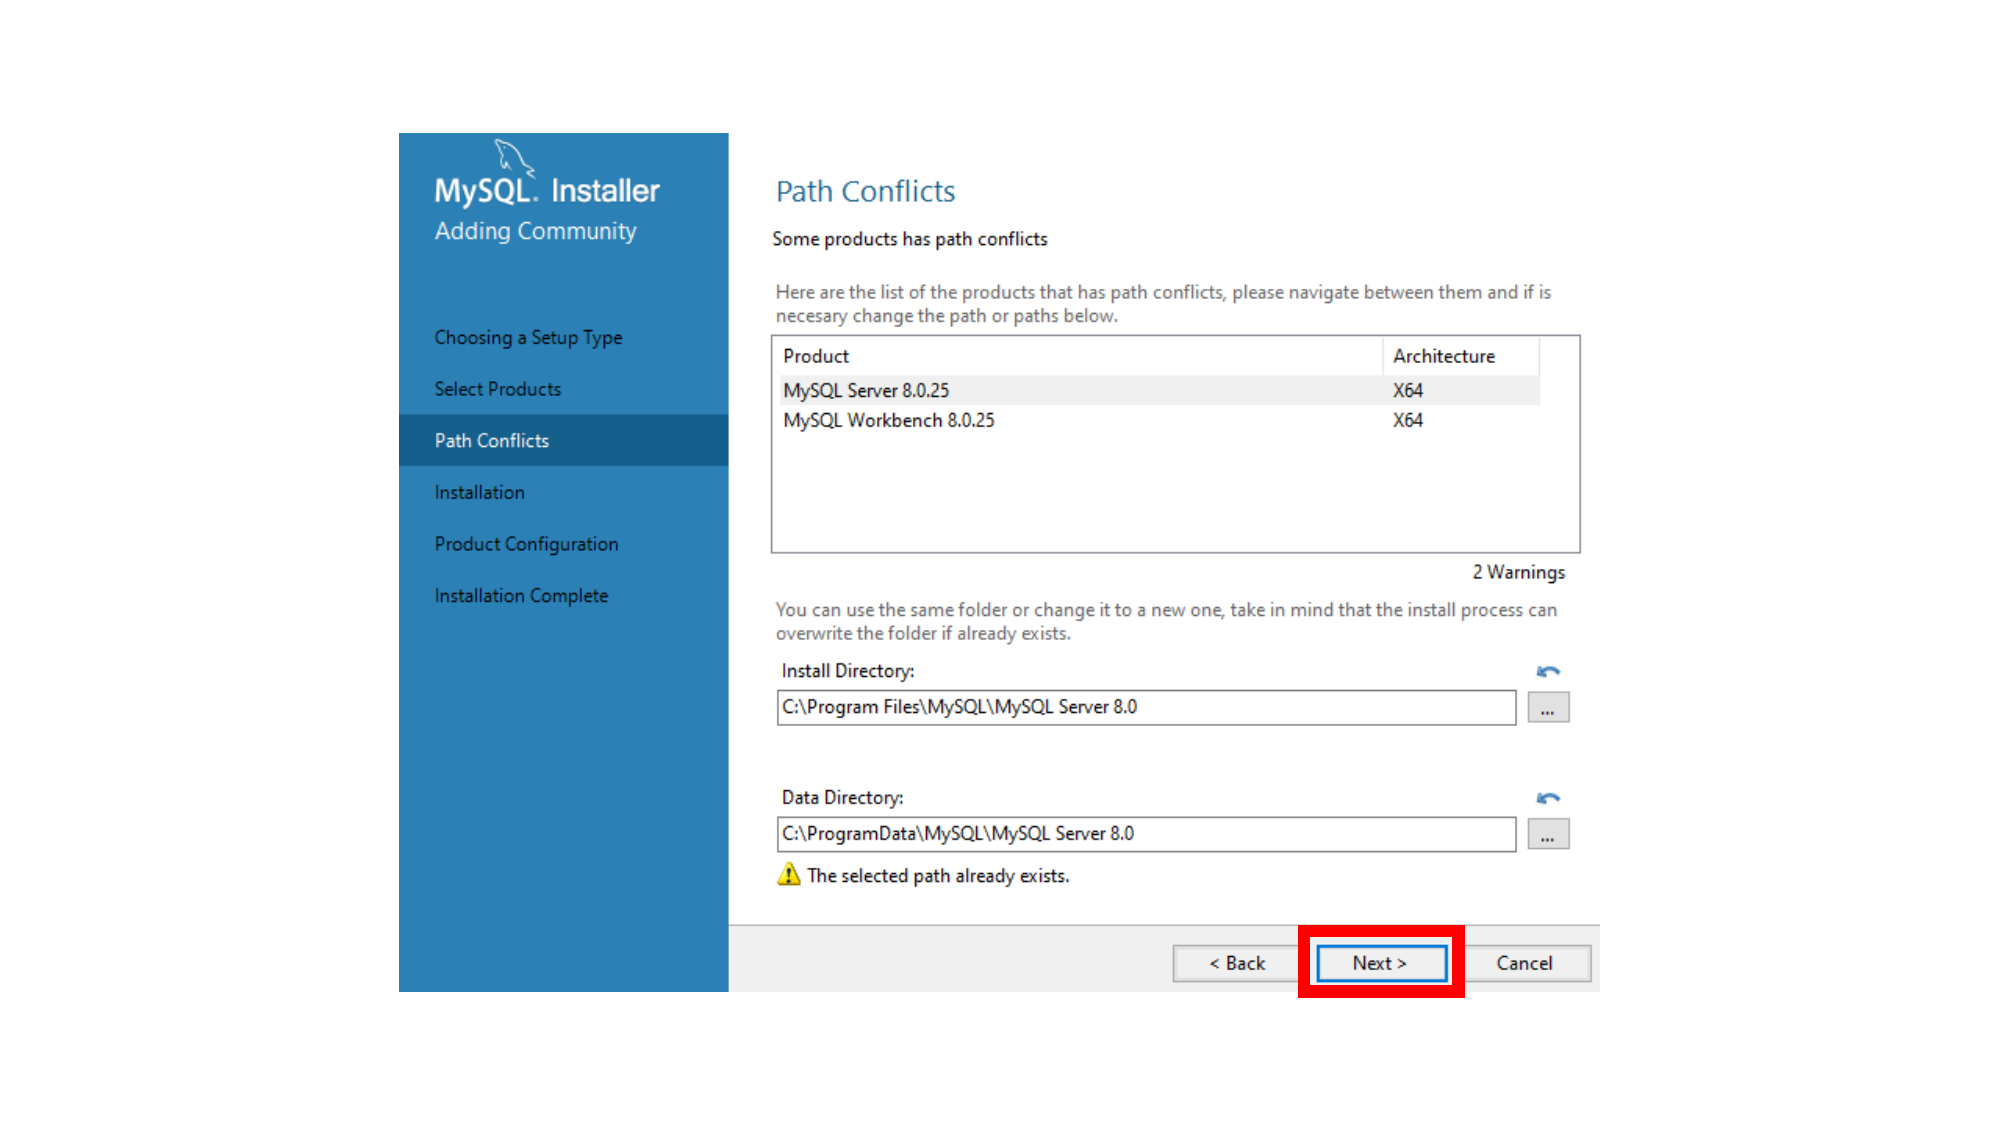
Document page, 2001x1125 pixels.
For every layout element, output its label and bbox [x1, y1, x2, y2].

picture [399, 133, 1600, 992]
